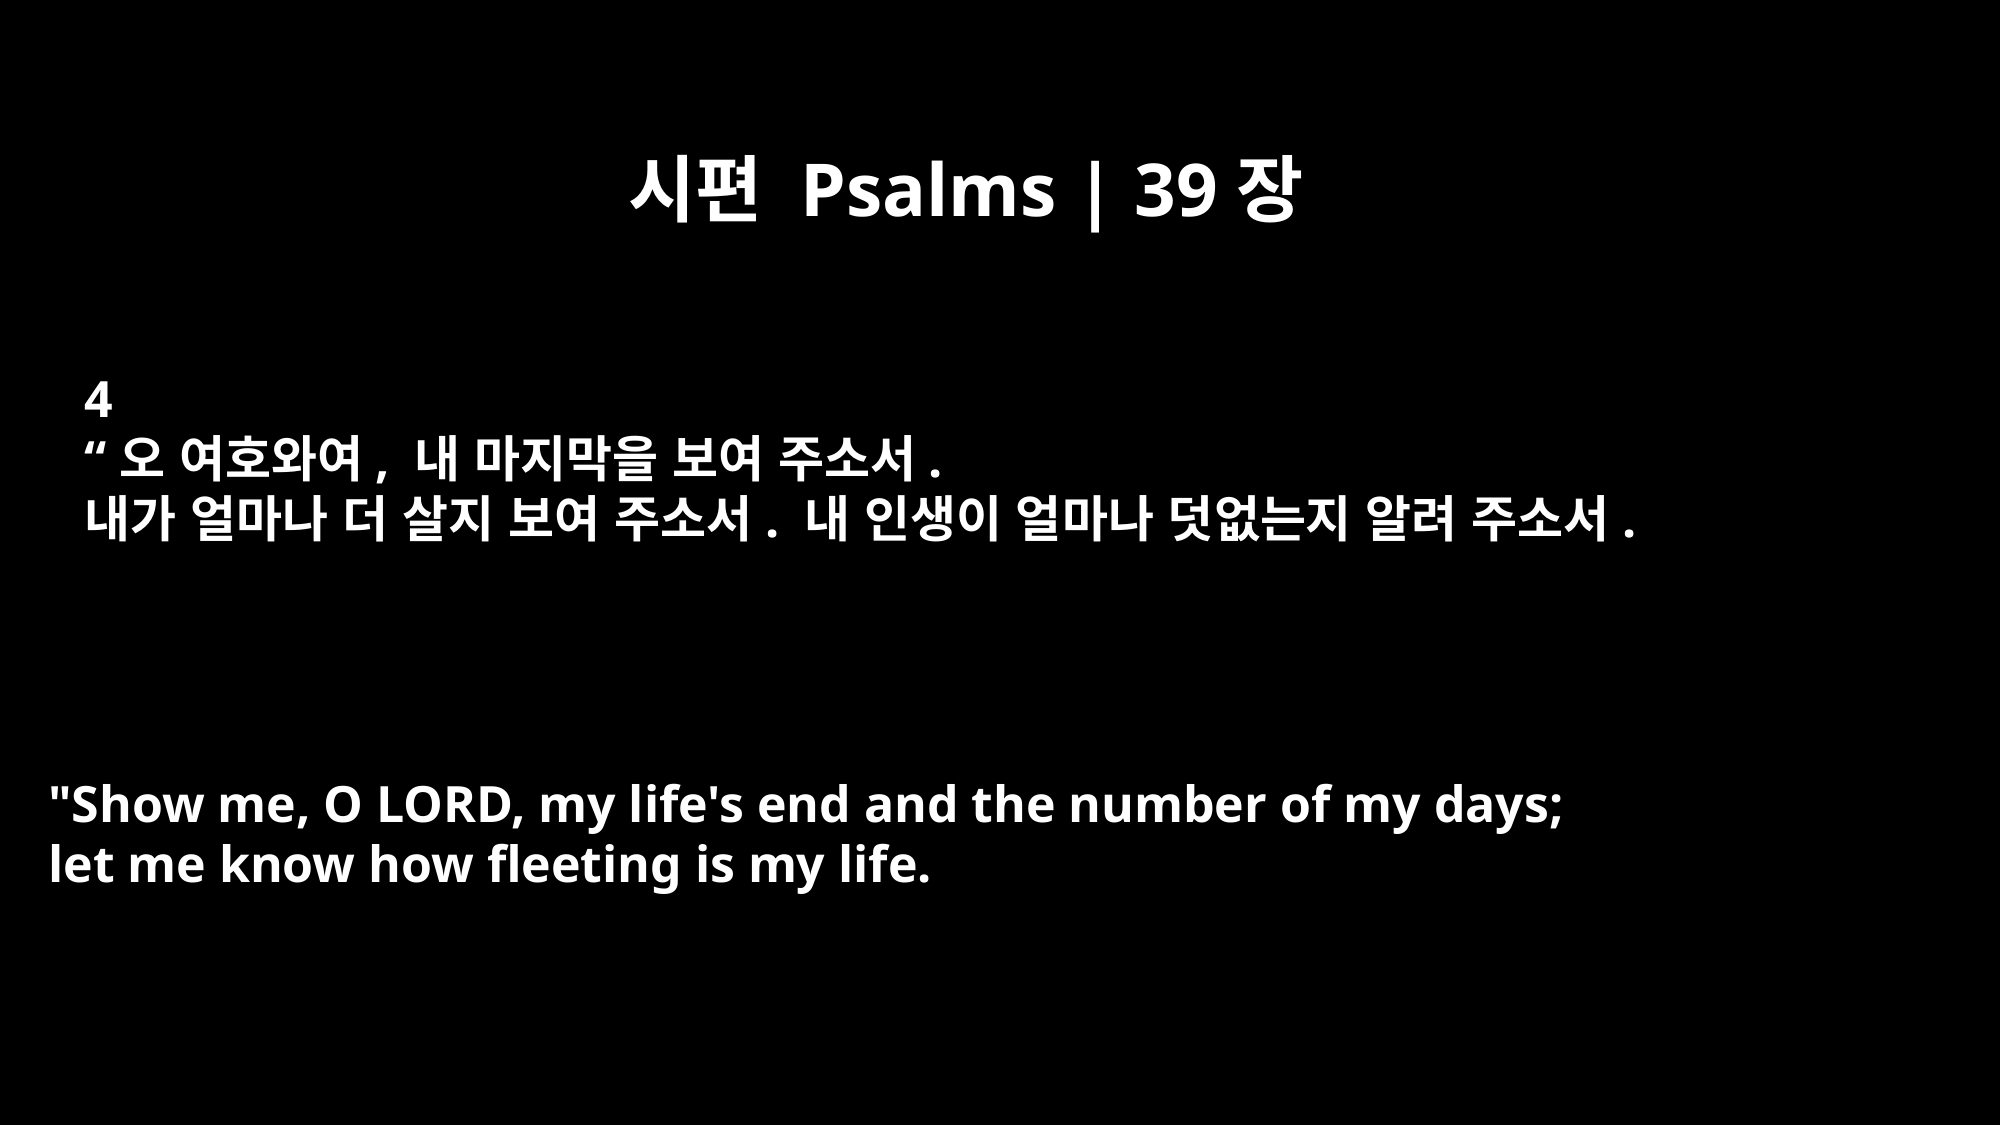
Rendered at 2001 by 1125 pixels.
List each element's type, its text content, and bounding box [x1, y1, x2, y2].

text_box 4 “오 여호와여, 내 마지막을 보여 주소서. 내가 얼마나 더 살지 보여 주소서. 내 인생이 얼마나 덧없는지 알려 주소서. [70, 359, 1652, 555]
text_box 시편 Psalms | 39장 [613, 136, 1319, 239]
text_box "Show me, O LORD, my life's end and the number of my days; let me know how fleeting is my life. [33, 764, 1592, 900]
